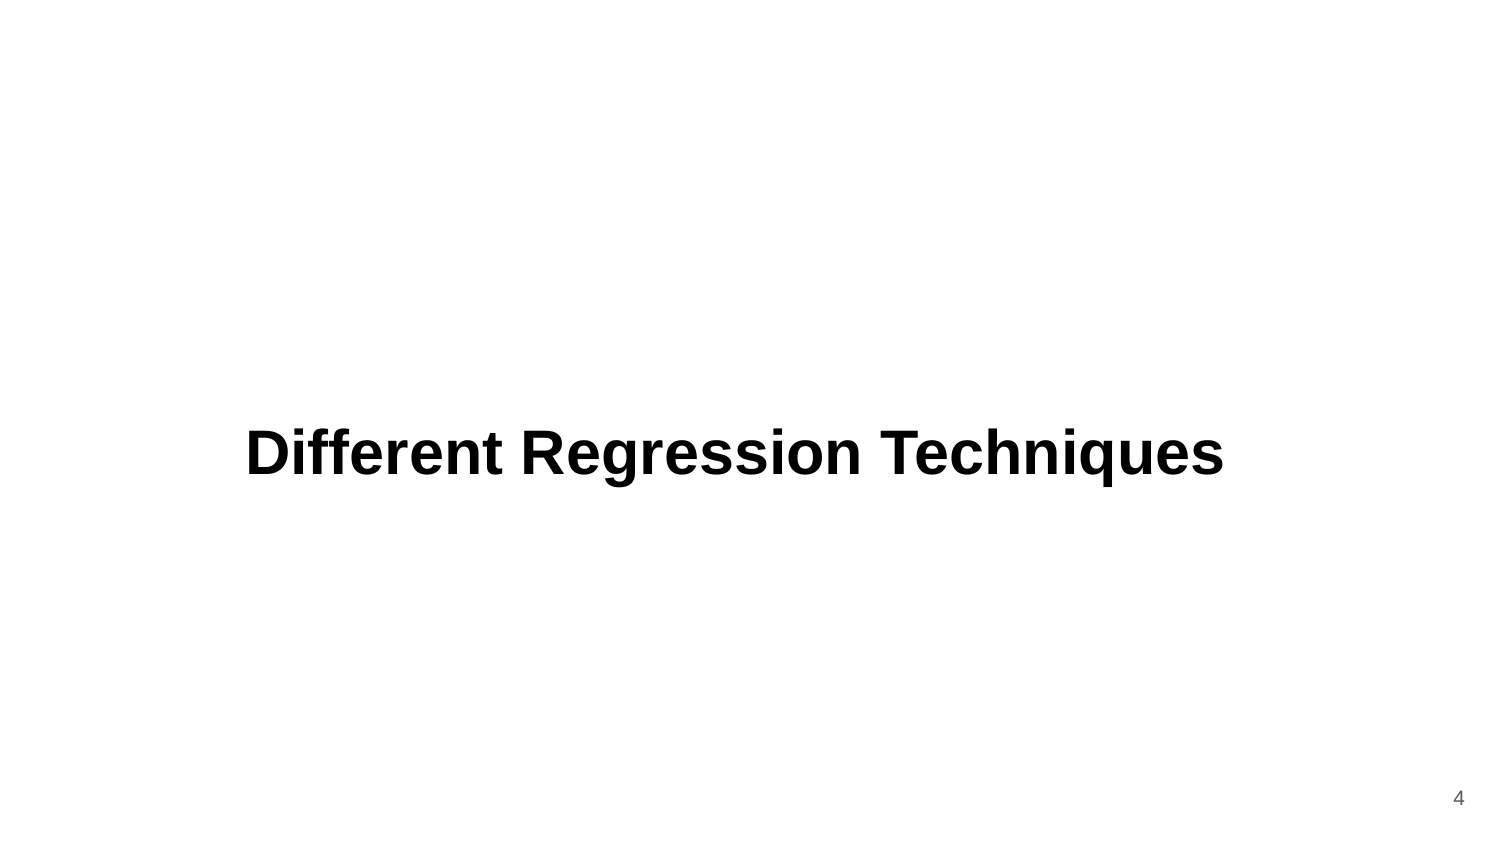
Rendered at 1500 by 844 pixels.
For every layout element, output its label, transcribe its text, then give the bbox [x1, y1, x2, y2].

slide_number ‹#› [1389, 764, 1480, 830]
title Different Regression Techniques [37, 396, 1436, 491]
